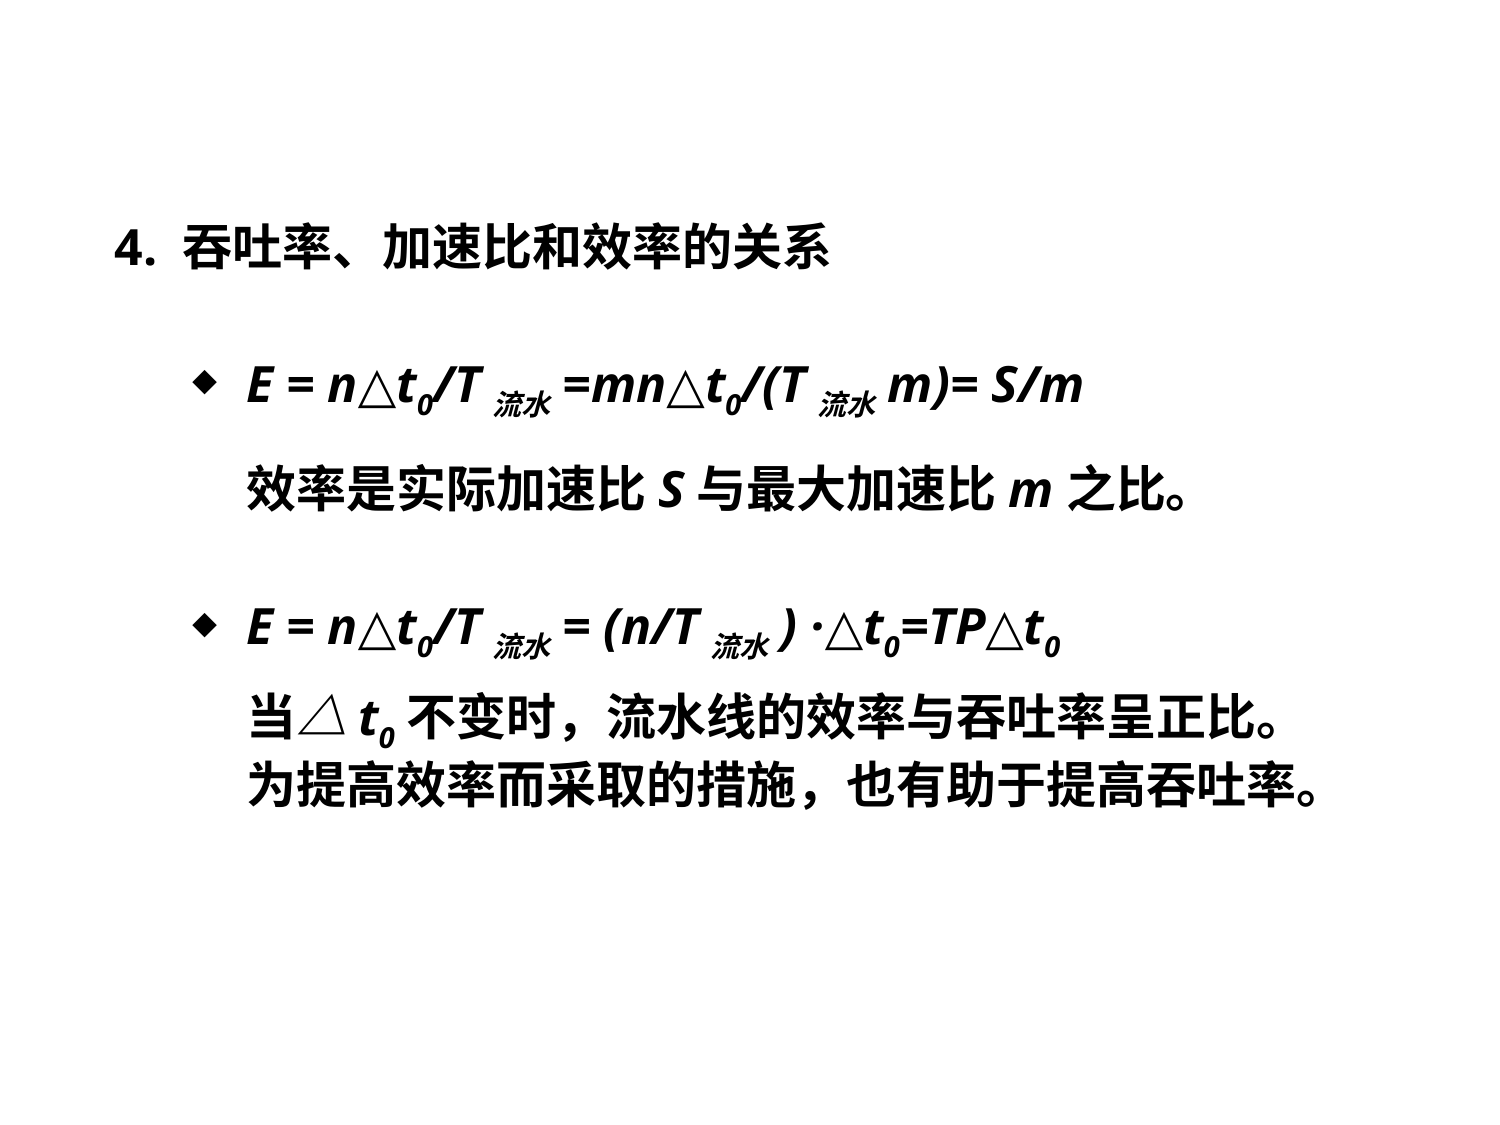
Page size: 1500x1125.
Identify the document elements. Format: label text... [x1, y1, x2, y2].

text_box 4. 吞吐率、加速比和效率的关系 E = n△t0/T流水=mn△t0/(T流水m)= S/m 效率是实际加速比S与最大加速比m之比。 E = n△t0/T流水= (n/T流水) ·△t0=TP△t0 当△t0不变时，流水线的效率与吞吐率呈正比。为提高效率而采取的措施，也有助于提高吞吐率。 [100, 208, 1329, 822]
